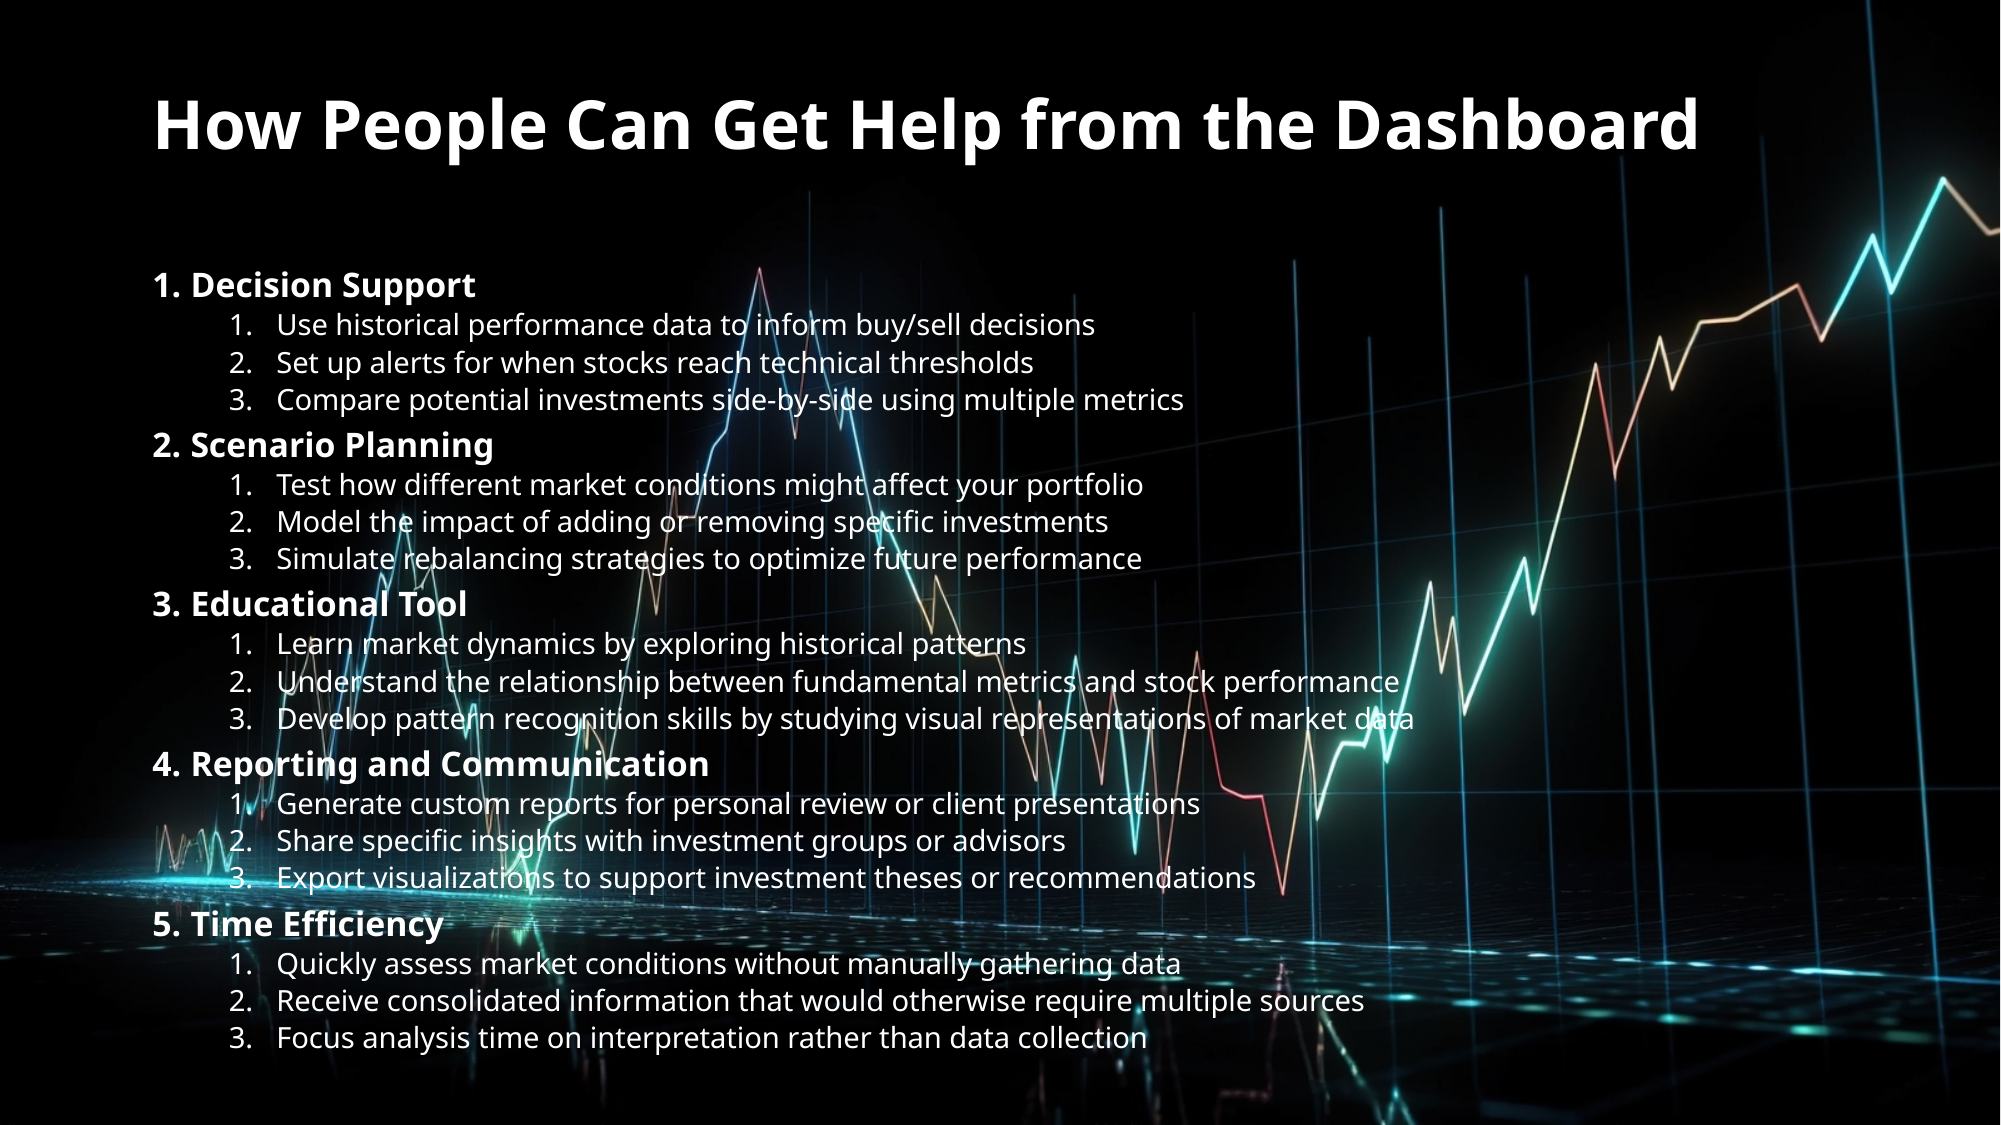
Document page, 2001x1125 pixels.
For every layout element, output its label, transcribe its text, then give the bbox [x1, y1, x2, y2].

picture [0, 0, 2001, 1125]
list Decision Support Use historical performance data to inform buy/sell decisions Set up alerts for when stocks reach technical thresholds Compare potential investments side-by-side using multiple metrics Scenario Planning Test how different market conditions might affect your portfolio Model the impact of adding or removing specific investments Simulate rebalancing strategies to optimize future performance Educational Tool Learn market dynamics by exploring historical patterns Understand the relationship between fundamental metrics and stock performance Develop pattern recognition skills by studying visual representations of market data Reporting and Communication Generate custom reports for personal review or client presentations Share specific insights with investment groups or advisors Export visualizations to support investment theses or recommendations Time Efficiency Quickly assess market conditions without manually gathering data Receive consolidated information that would otherwise require multiple sources Focus analysis time on interpretation rather than data collection [137, 210, 1863, 1066]
title How People Can Get Help from the Dashboard [137, 59, 1863, 210]
